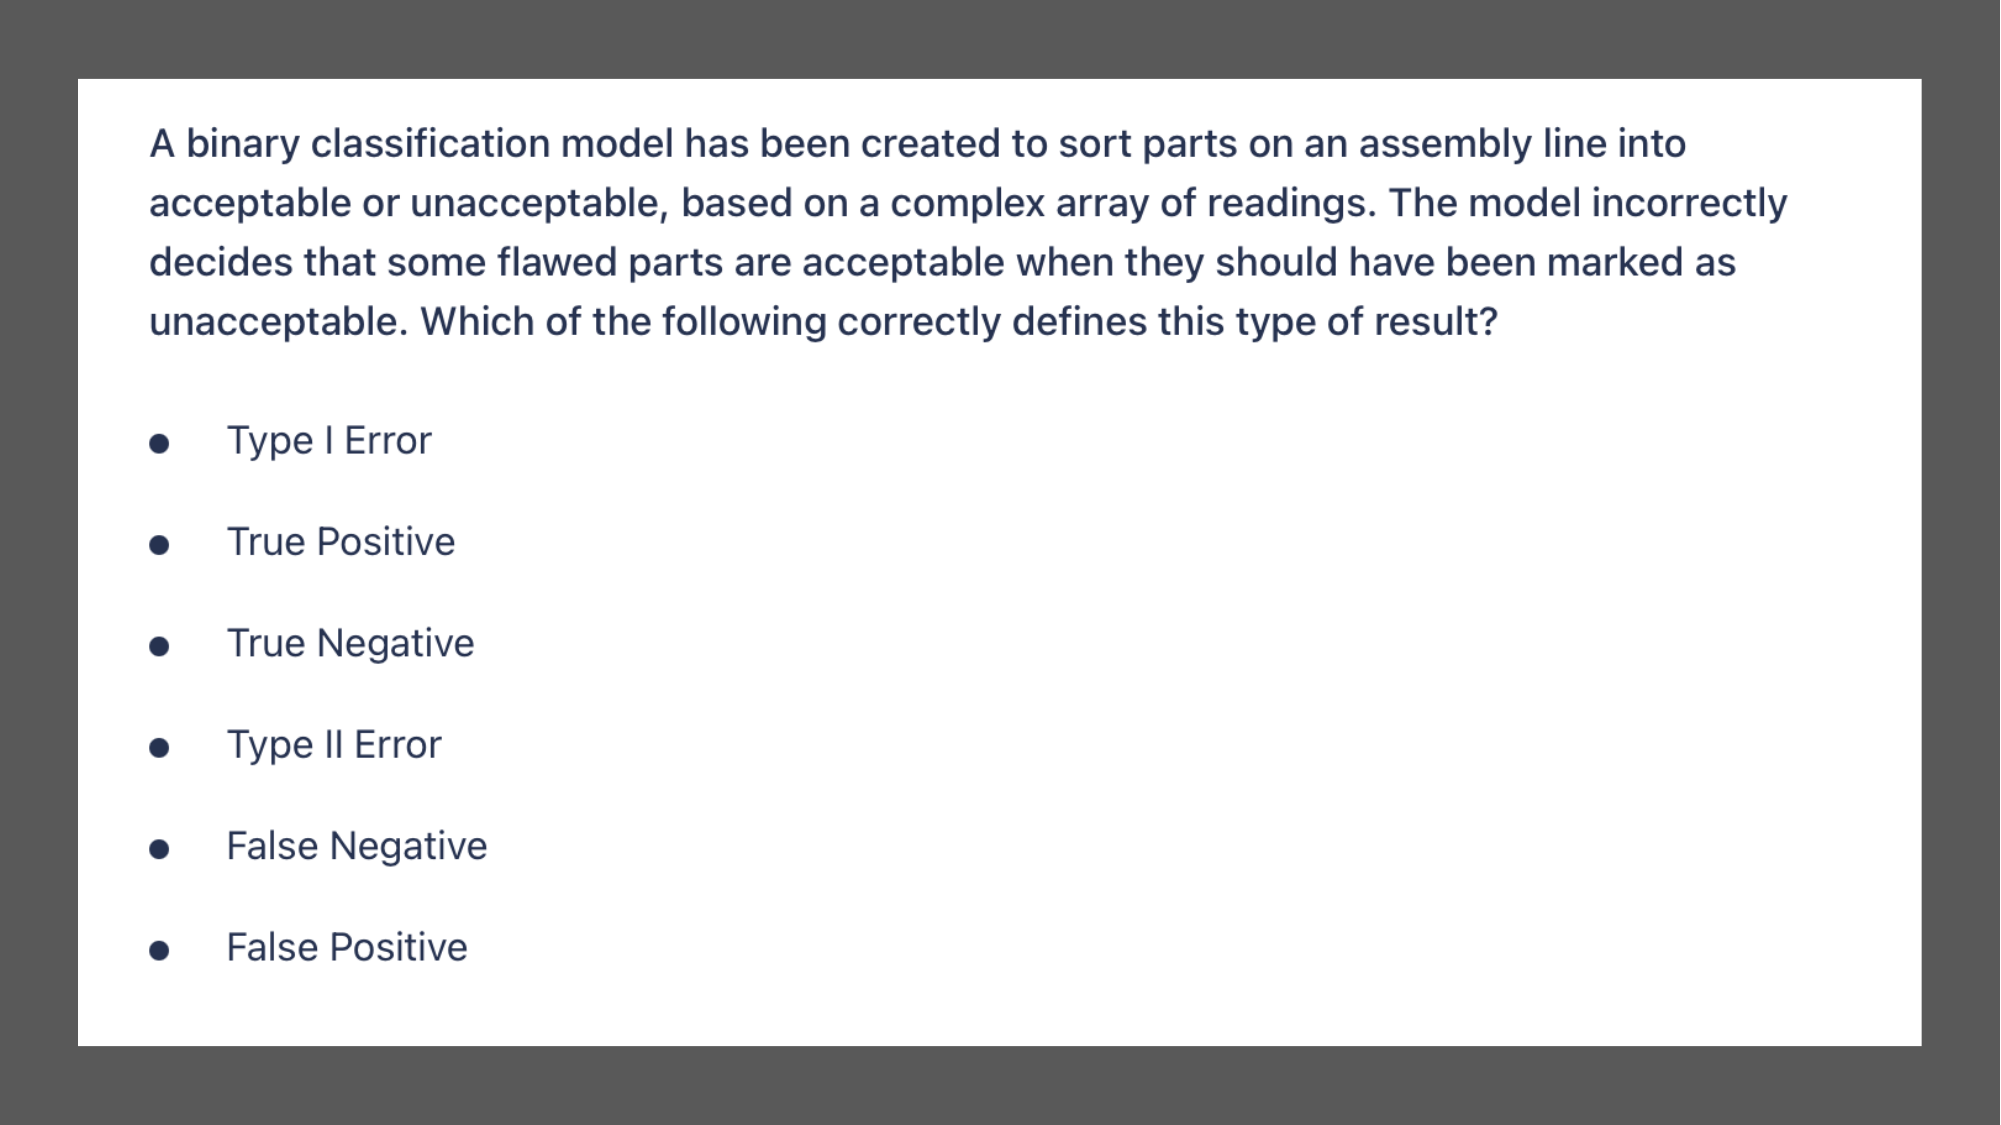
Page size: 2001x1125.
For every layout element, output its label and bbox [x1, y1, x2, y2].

picture [0, 0, 2000, 1125]
list [137, 105, 1863, 1020]
